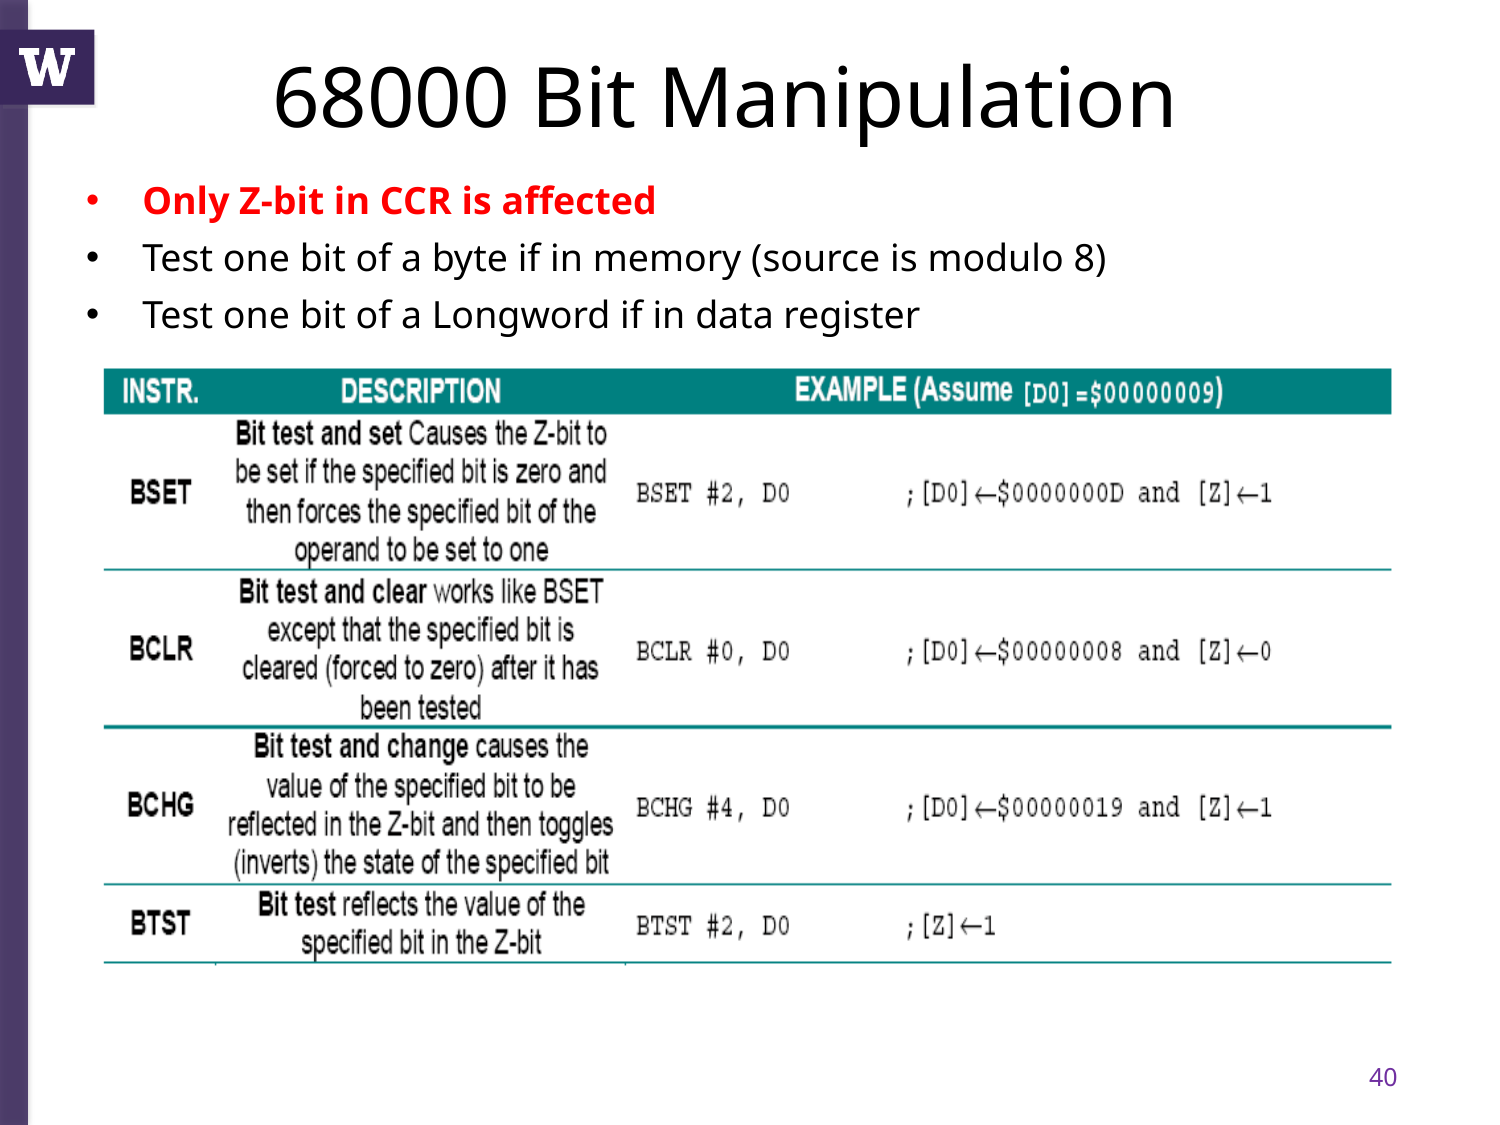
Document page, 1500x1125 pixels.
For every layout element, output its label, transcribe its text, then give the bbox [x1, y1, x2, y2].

picture [70, 287, 1459, 1063]
title 68000 Bit Manipulation [50, 24, 1400, 163]
picture [19, 48, 50, 86]
text_box Only Z-bit in CCR is affected Test one bit of a byte if in memory (source is modulo 8) Test one bit of a Longword if in data register [71, 165, 1413, 275]
